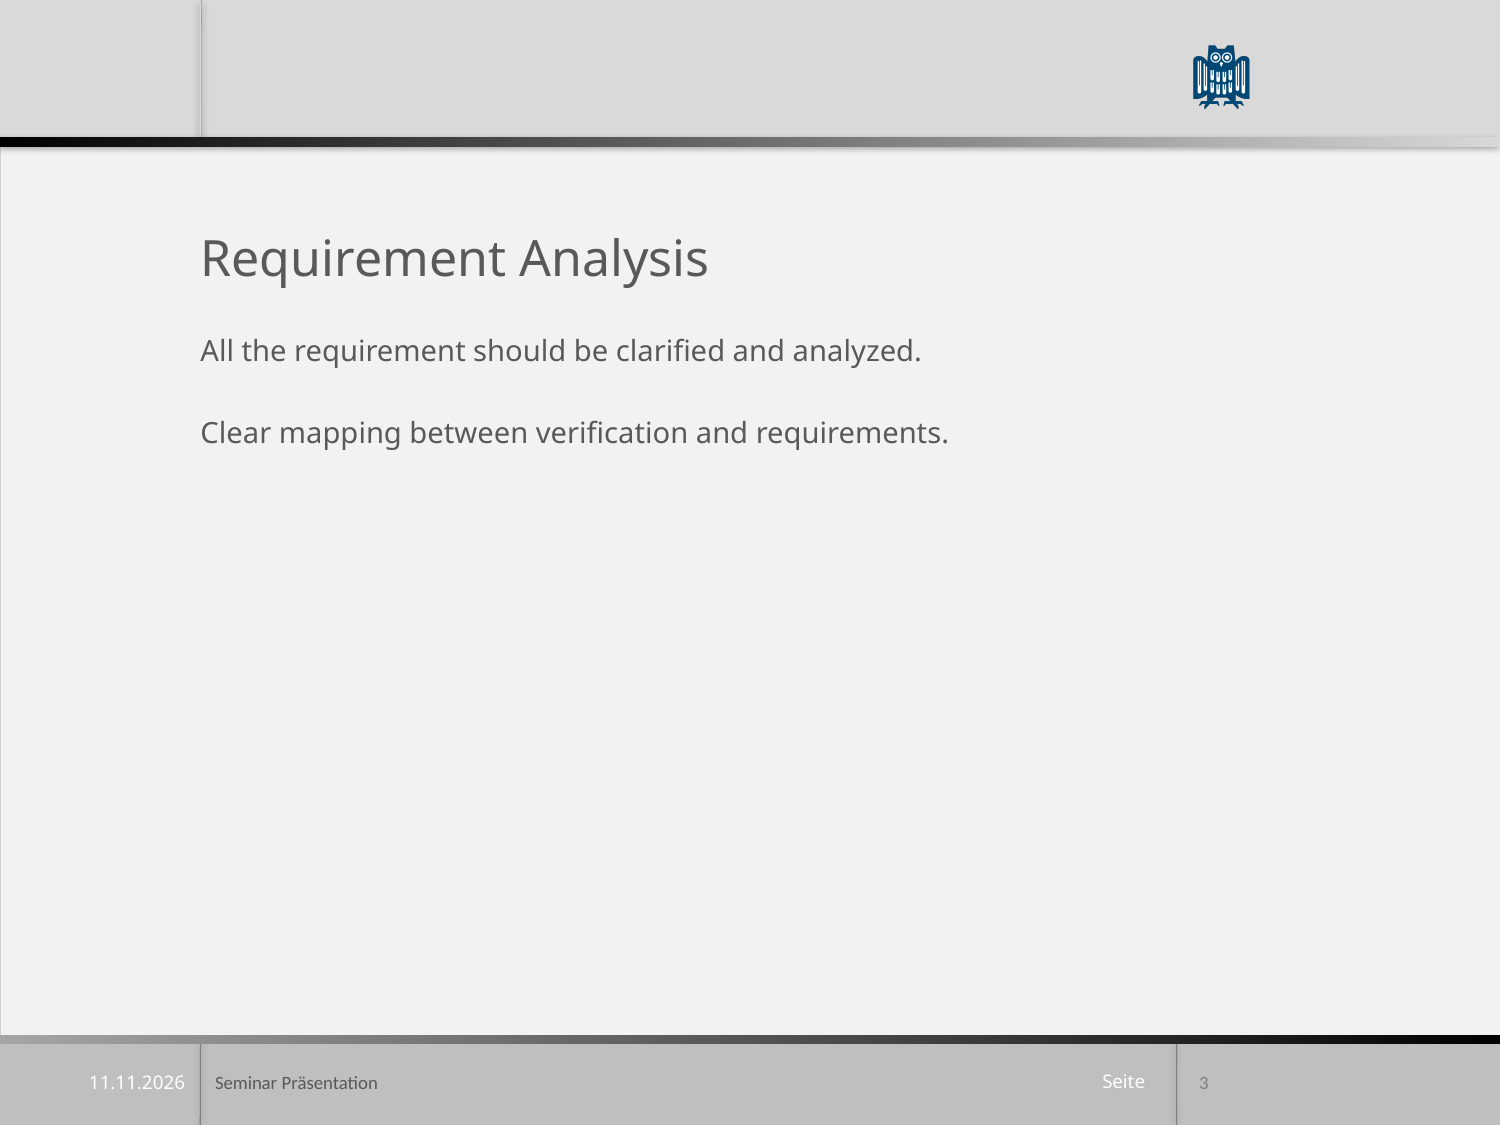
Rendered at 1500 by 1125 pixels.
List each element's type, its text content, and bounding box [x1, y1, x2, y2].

footer Seminar Präsentation [200, 1052, 675, 1113]
slide_number 3 [1184, 1052, 1425, 1113]
list Requirement Analysis All the requirement should be clarified and analyzed. Clear mapping between verification and requirements. [185, 218, 1373, 956]
picture [1184, 35, 1257, 112]
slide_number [48, 1053, 200, 1113]
